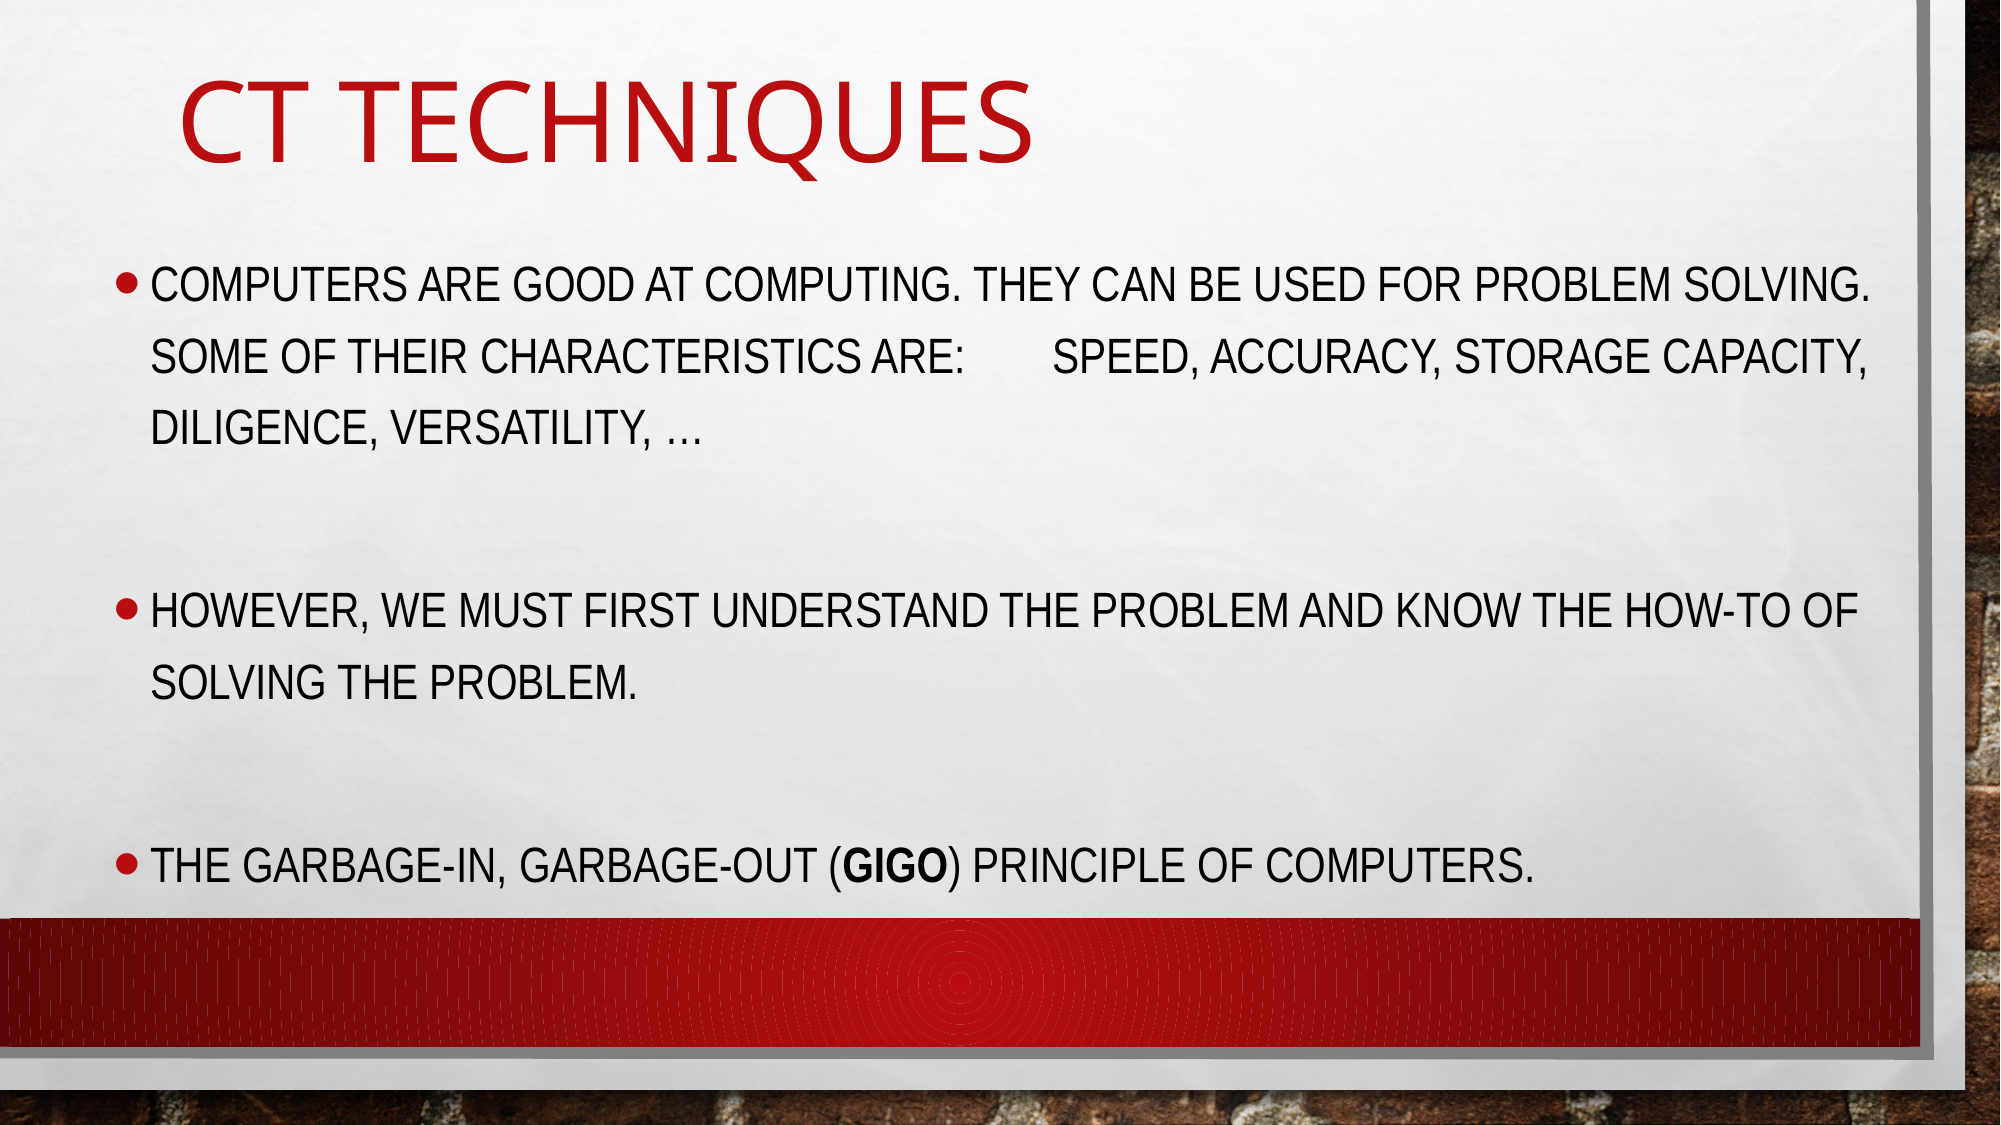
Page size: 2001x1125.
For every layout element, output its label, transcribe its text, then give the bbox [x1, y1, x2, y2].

picture [0, 0, 2000, 1125]
title CT techniques [161, 31, 1867, 221]
list Computers are good at computing. They Can be used for problem solving. Some of their characteristics Are: speed, accuracy, storage capacity, diligence, versatility, … However, we must first understand the problem and know the how-to of solving the problem. The Garbage-in, Garbage-out (GIGO) principle of computers. [98, 233, 1903, 905]
